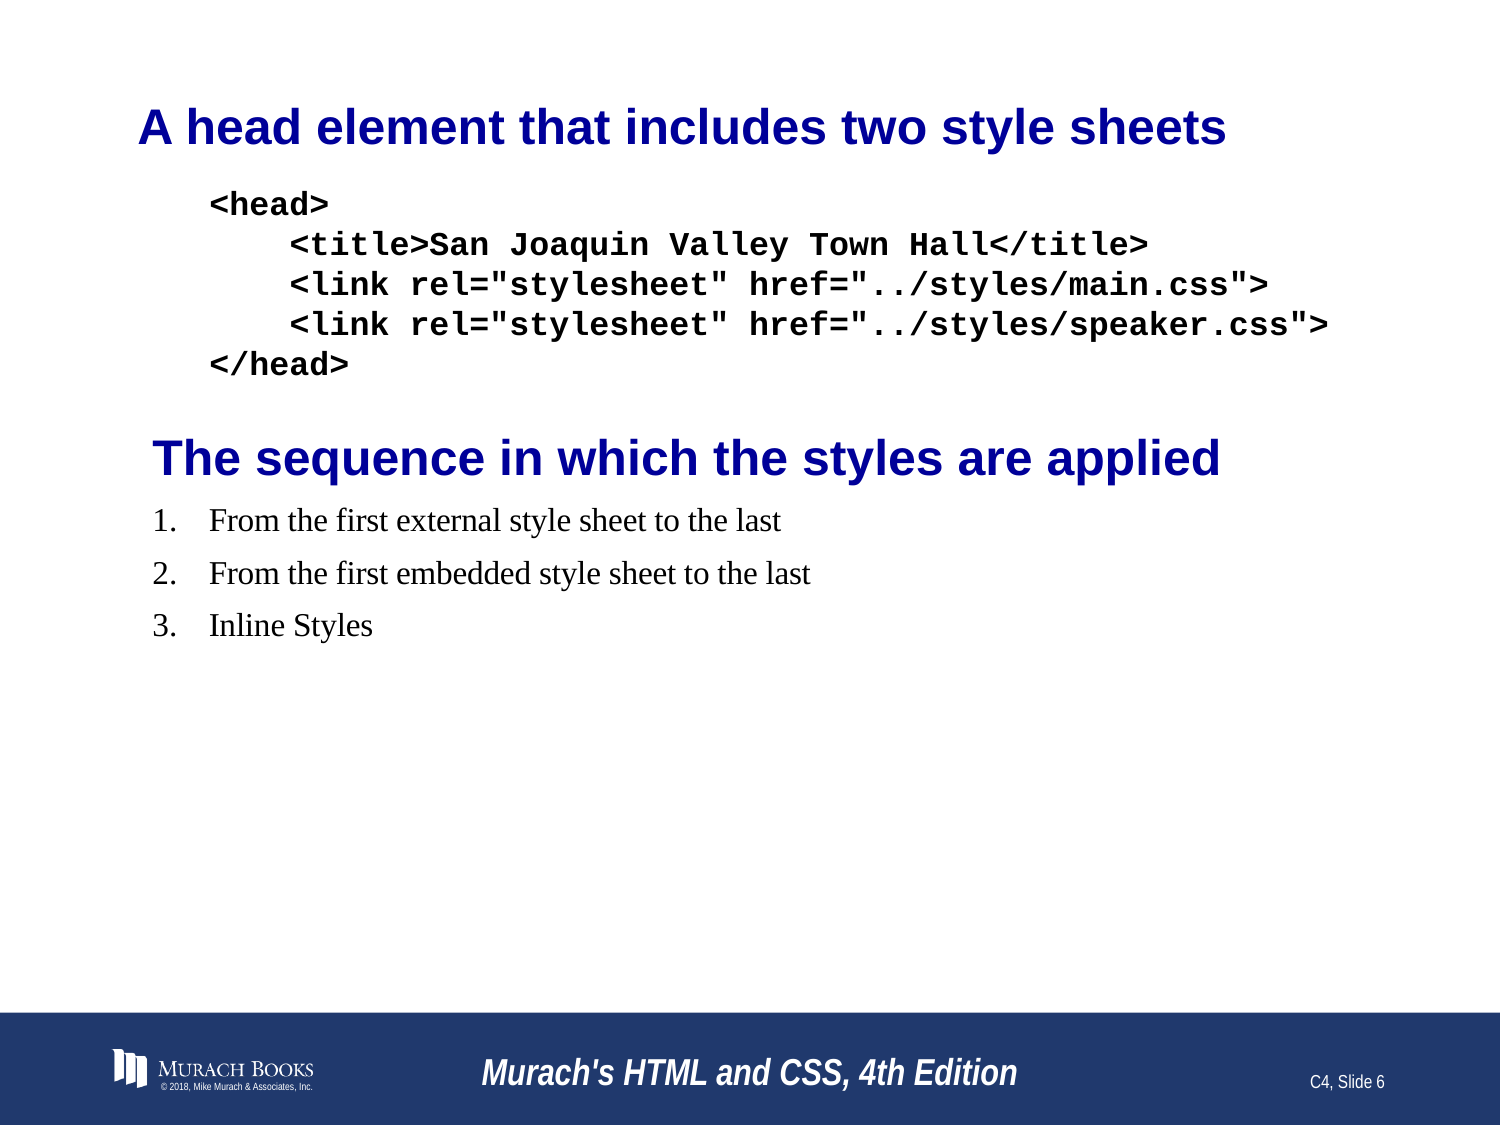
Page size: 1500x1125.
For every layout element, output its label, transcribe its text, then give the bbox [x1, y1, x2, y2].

slide_number C4, Slide 6 [1087, 1025, 1400, 1100]
slide_number Murach's HTML and CSS, 4th Edition [463, 1025, 1050, 1100]
footer © 2018, Mike Murach & Associates, Inc. [12, 1025, 463, 1100]
list <head> <title>San Joaquin Valley Town Hall</title> <link rel="stylesheet" href="../styles/main.css"> <link rel="stylesheet" href="../styles/speaker.css"> </head> The sequence in which the styles are applied From the first external style sheet to the last From the first embedded style sheet to the last Inline Styles [137, 174, 1350, 975]
title A head element that includes two style sheets [137, 94, 1338, 156]
